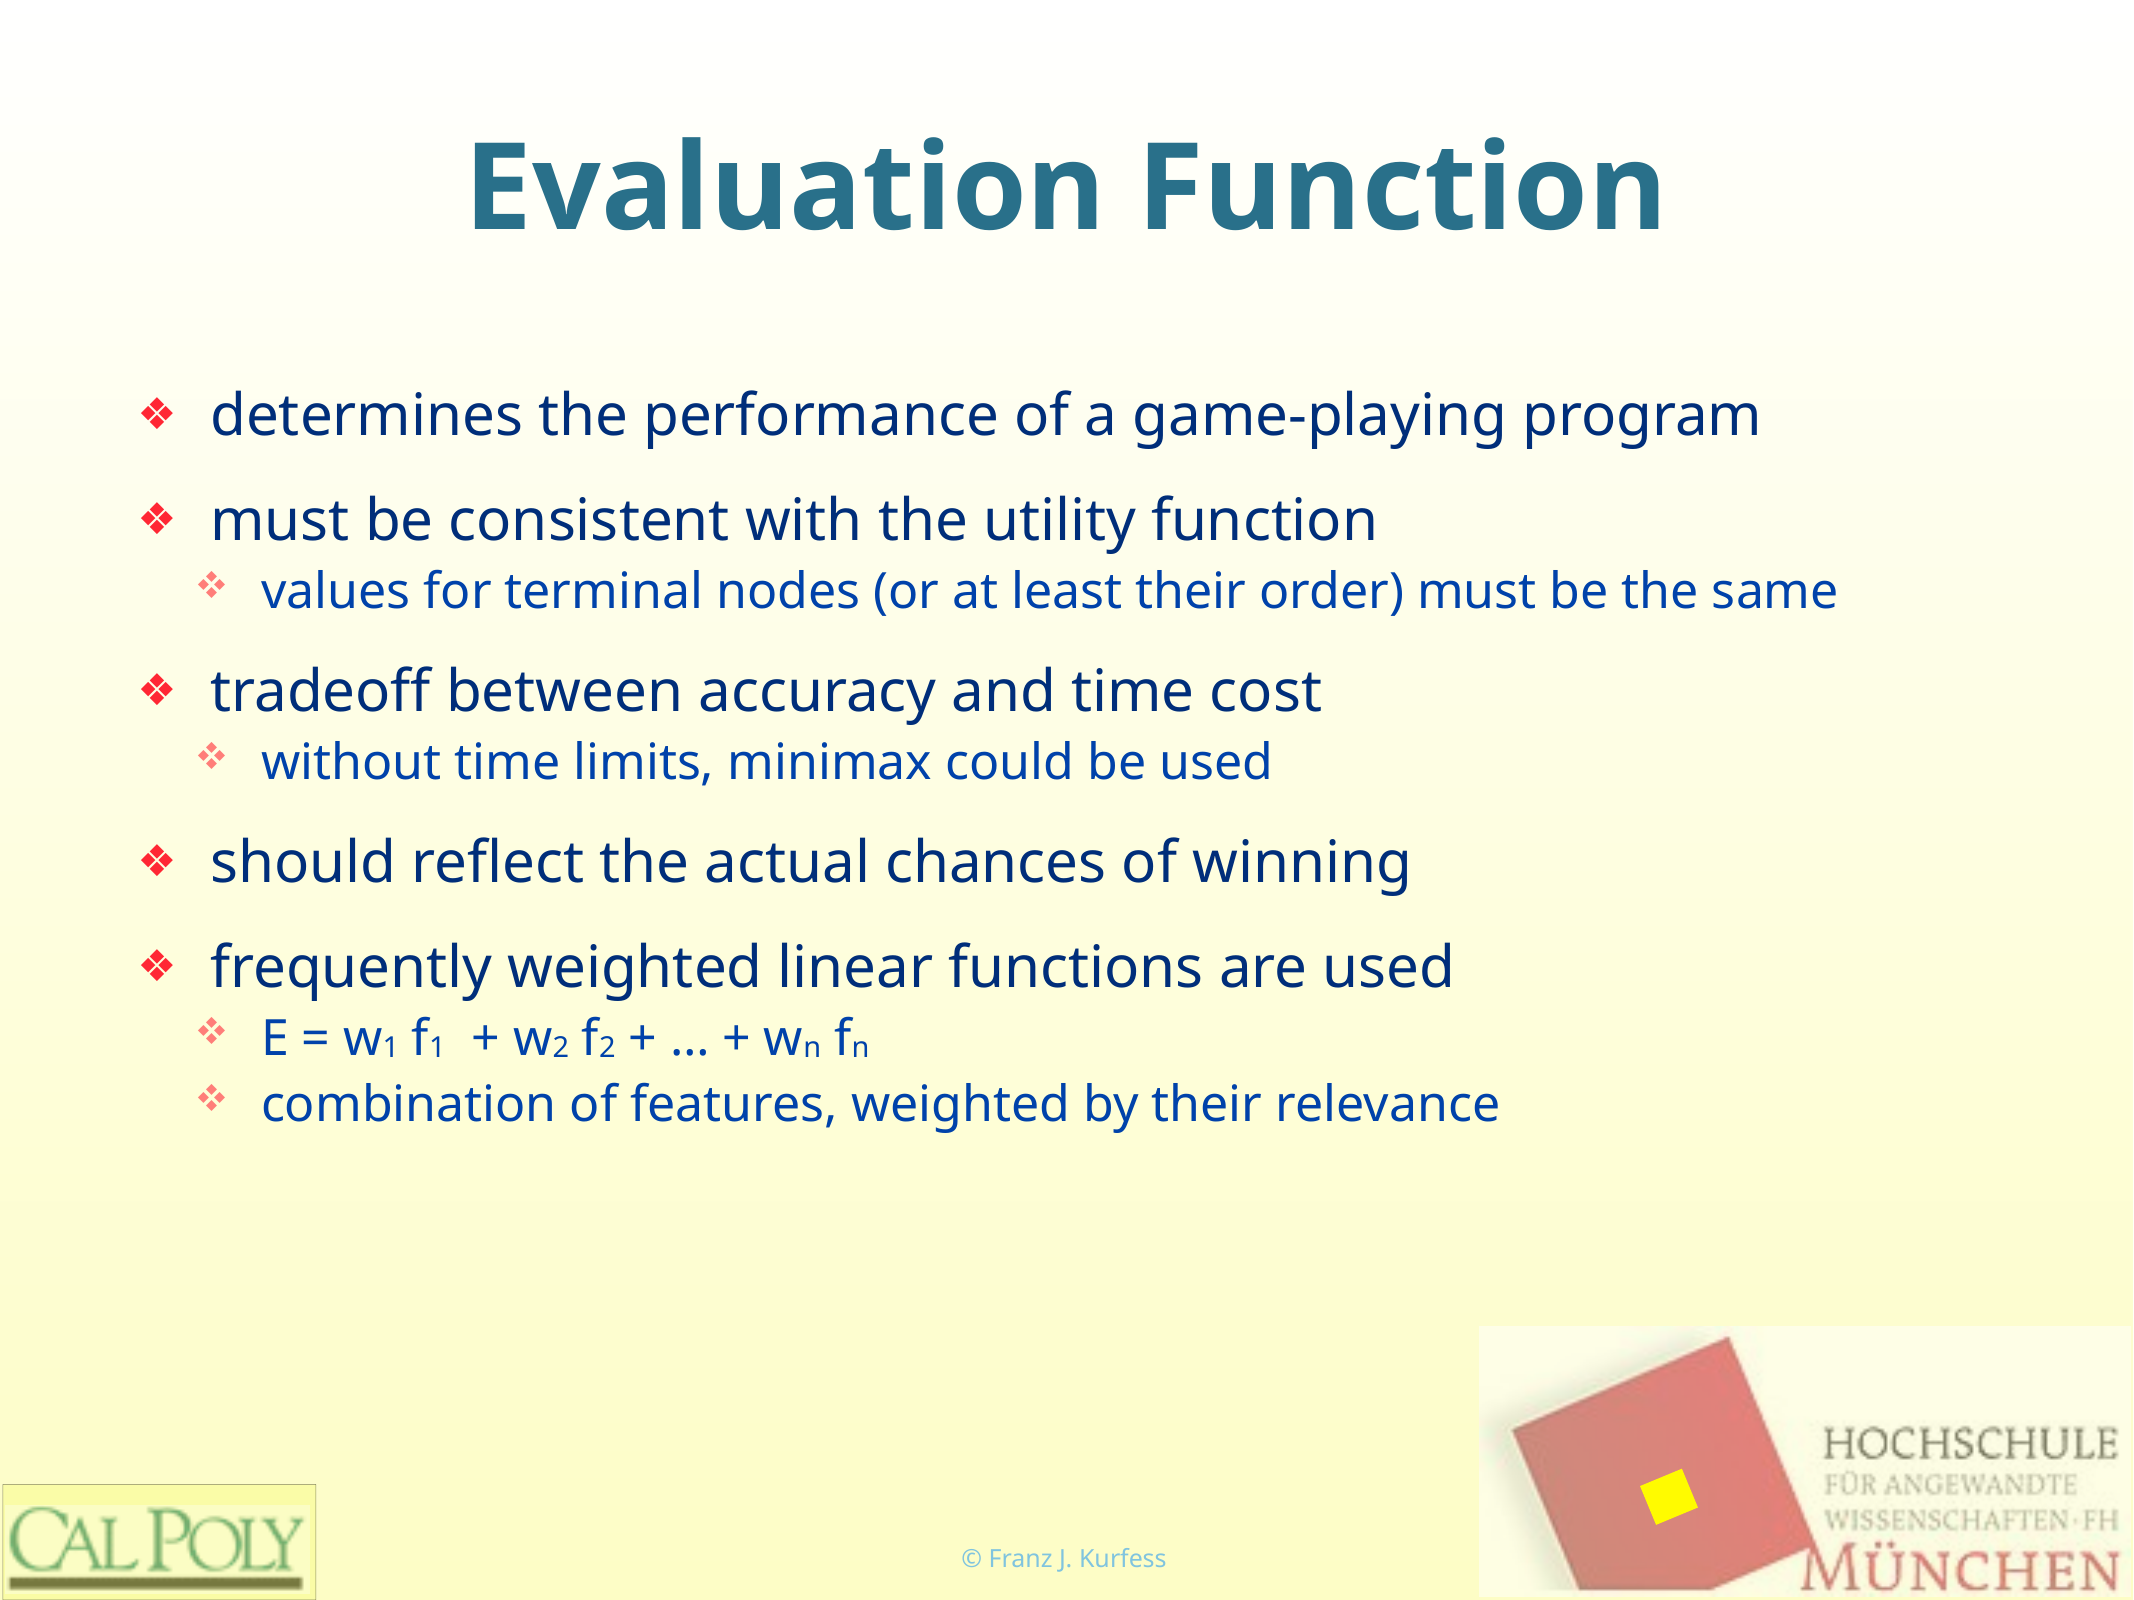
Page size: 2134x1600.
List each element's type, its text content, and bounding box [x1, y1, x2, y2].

list determines the performance of a game-playing program must be consistent with the utility function values for terminal nodes (or at least their order) must be the same tradeoff between accuracy and time cost without time limits, minimax could be used should reflect the actual chances of winning frequently weighted linear functions are used E = w1 f1 + w2 f2 + … + wn fn combination of features, weighted by their relevance [128, 376, 2005, 1491]
title Evaluation Function [128, 0, 2005, 363]
slide_number [1639, 1468, 1699, 1526]
text_box [1479, 1326, 2131, 1597]
